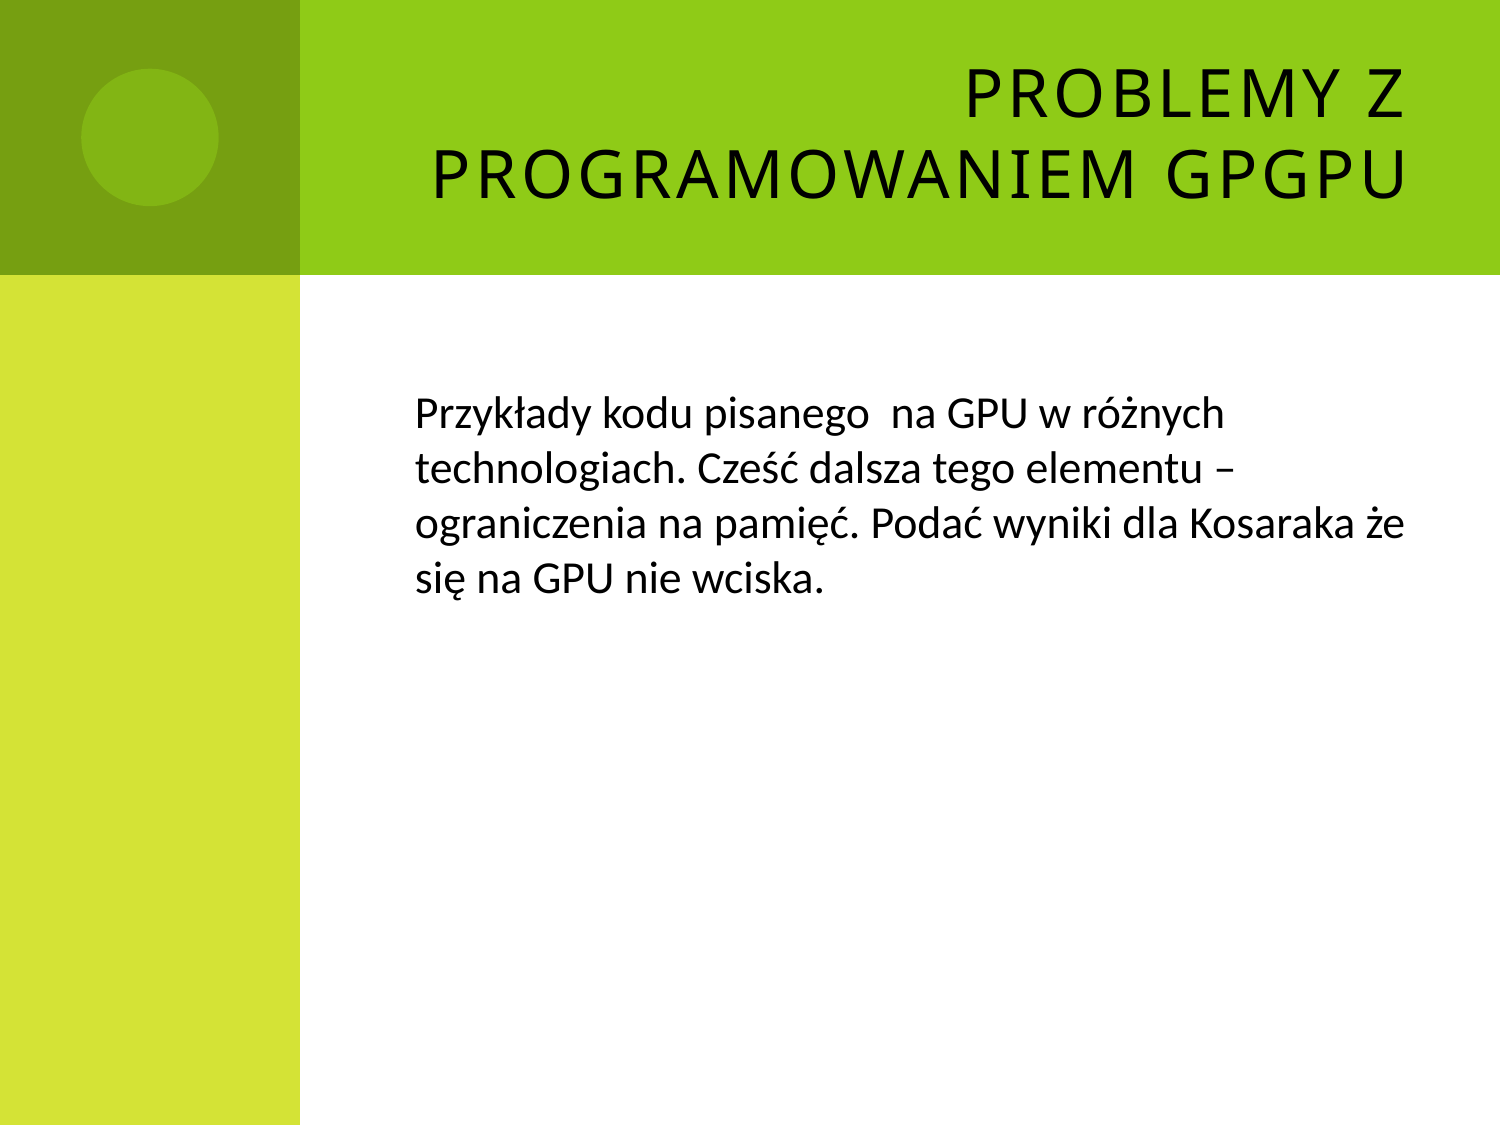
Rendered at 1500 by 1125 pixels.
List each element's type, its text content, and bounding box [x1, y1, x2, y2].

title Problemy z programowaniem GPGPU [399, 37, 1425, 225]
list Przykłady kodu pisanego na GPU w różnych technologiach. Cześć dalsza tego elementu – ograniczenia na pamięć. Podać wyniki dla Kosaraka że się na GPU nie wciska. [399, 375, 1425, 1005]
